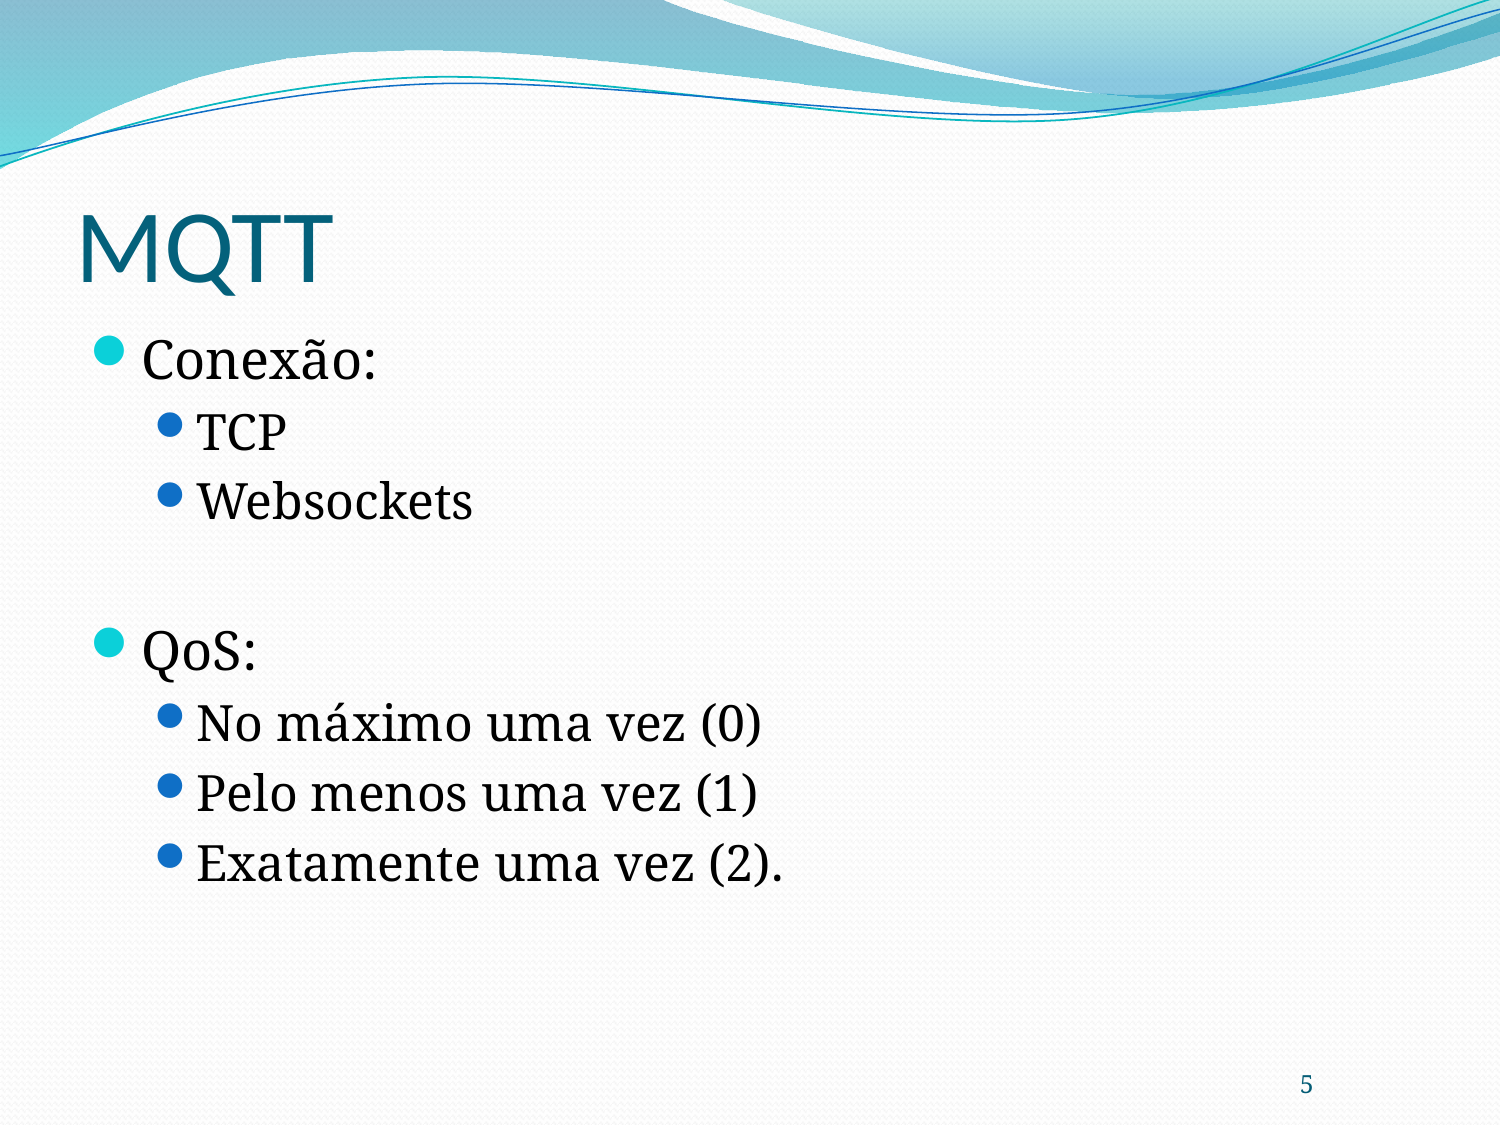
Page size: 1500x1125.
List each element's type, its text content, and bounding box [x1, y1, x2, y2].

slide_number 5 [1299, 1042, 1425, 1103]
list Conexão: TCP Websockets QoS: No máximo uma vez (0) Pelo menos uma vez (1) Exatamente uma vez (2). [75, 317, 1425, 1038]
title MQTT [75, 115, 1425, 303]
